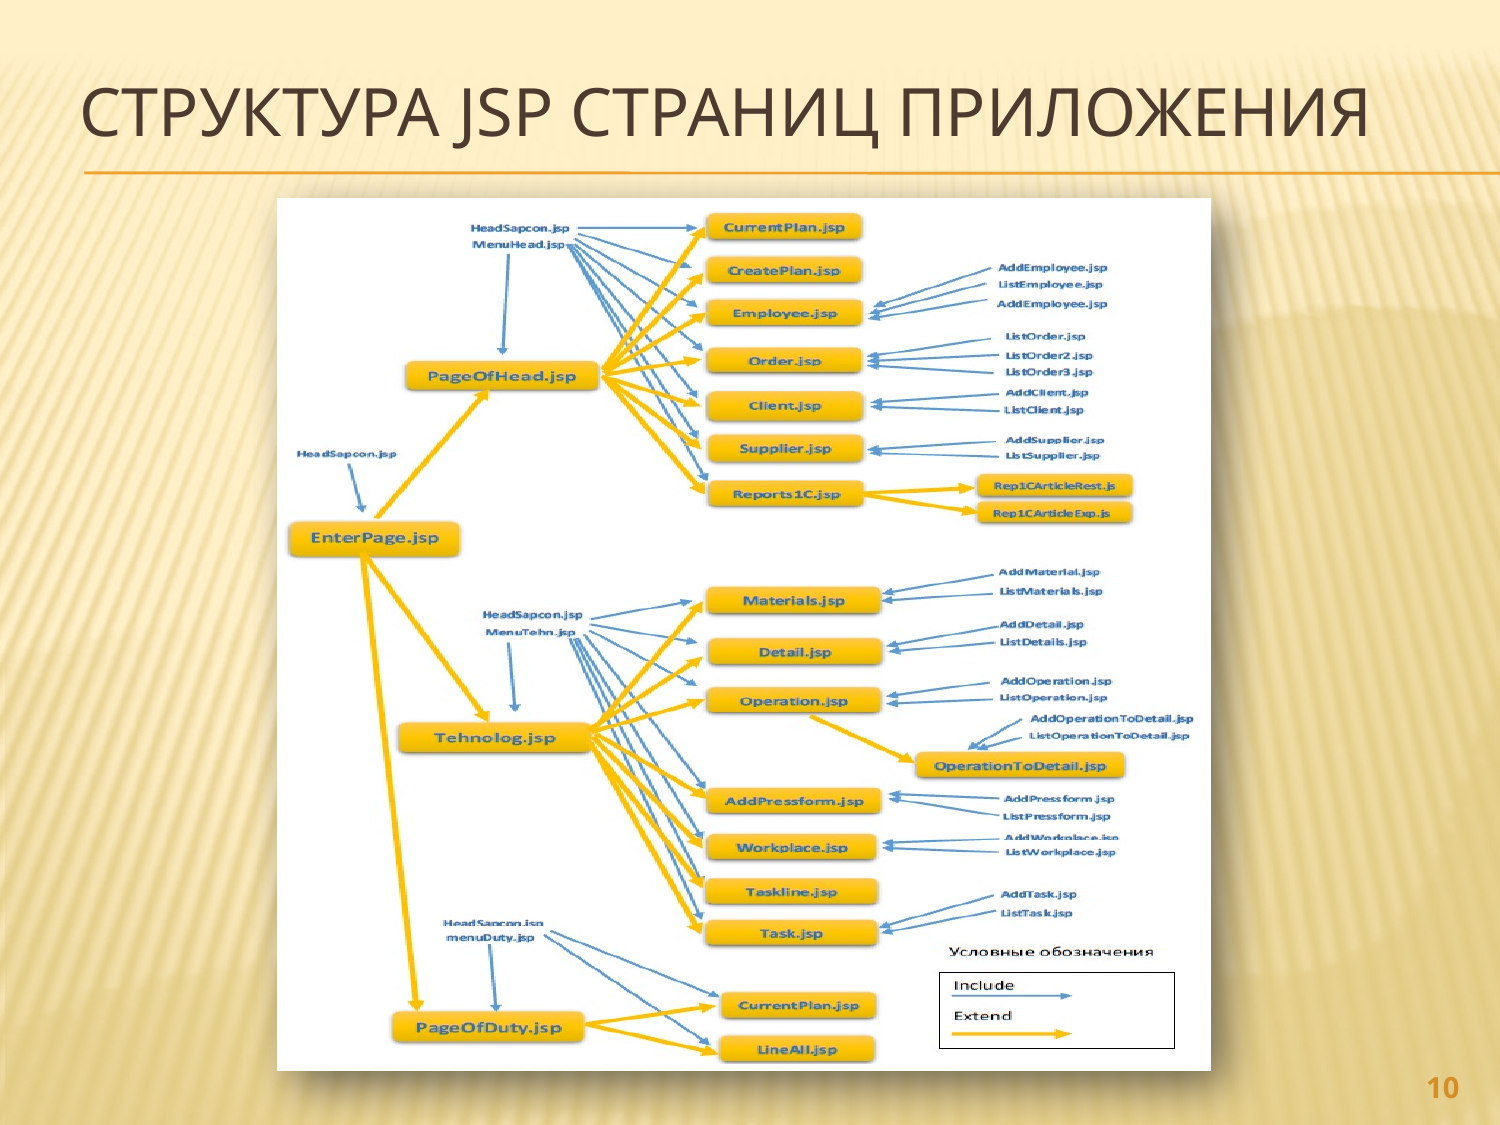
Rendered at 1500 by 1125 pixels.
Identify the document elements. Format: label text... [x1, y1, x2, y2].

slide_number 10 [1350, 1061, 1475, 1103]
title Структура JSP страниц приложения [64, 54, 1471, 164]
picture [277, 198, 1211, 1071]
